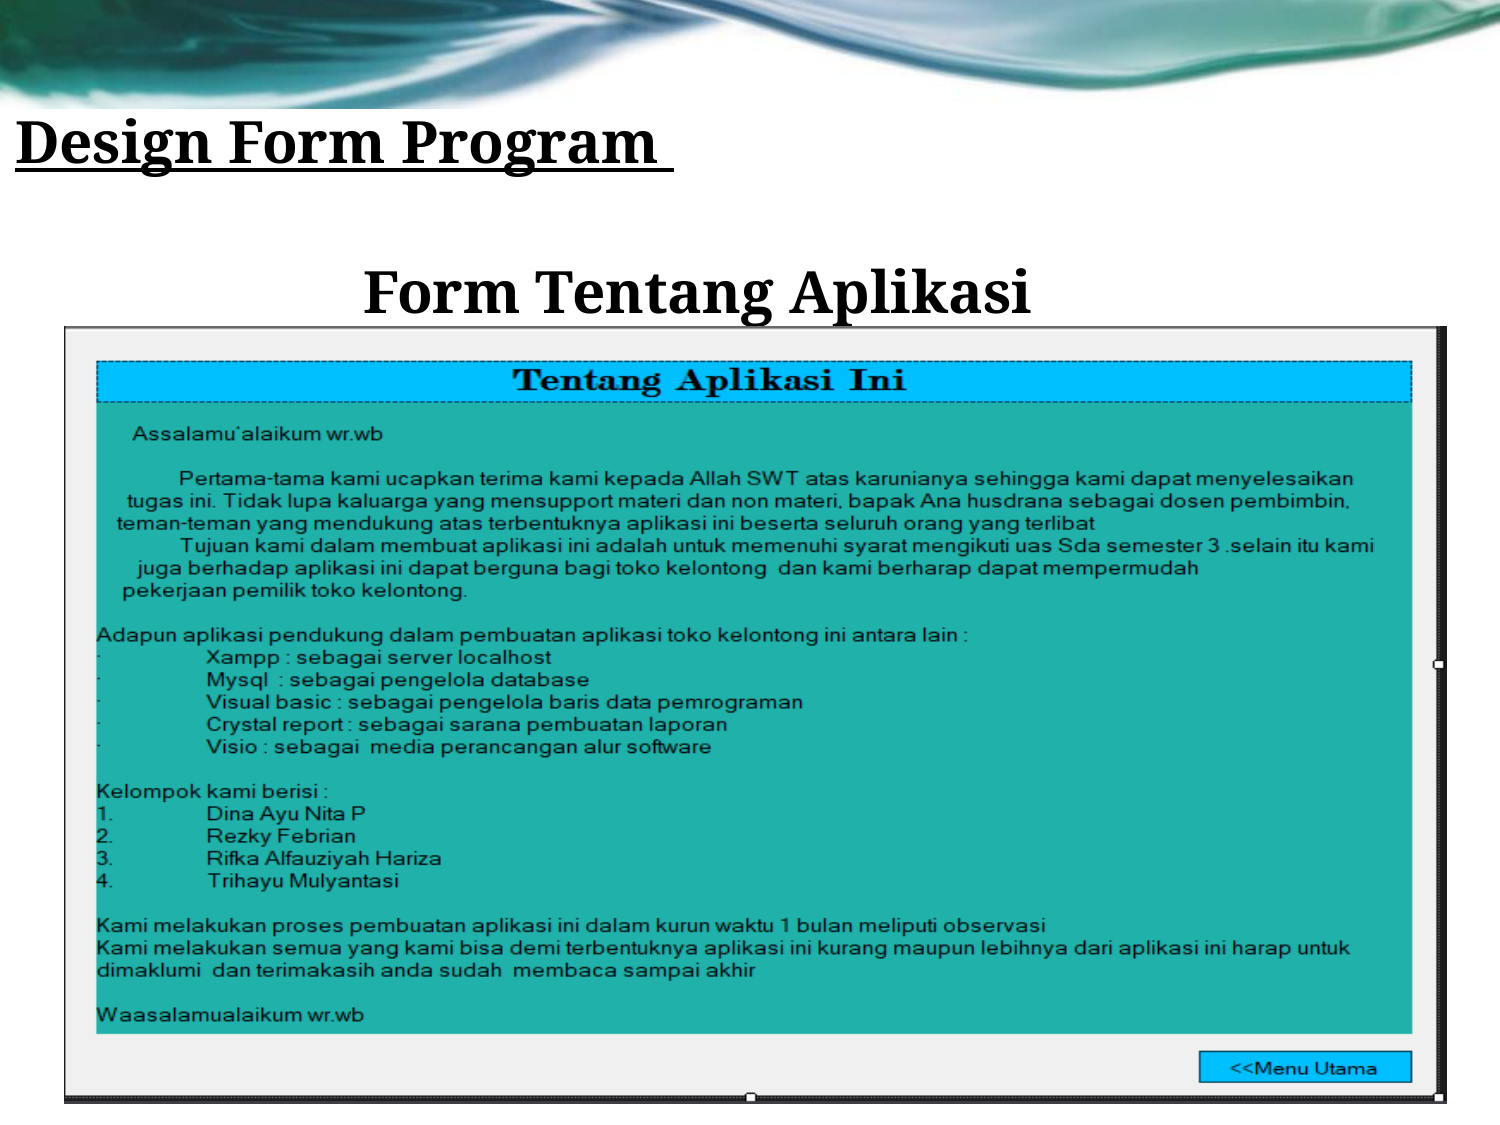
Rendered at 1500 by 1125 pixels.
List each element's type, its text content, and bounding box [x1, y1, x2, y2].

picture [64, 326, 1448, 1104]
text_box Design Form Program [0, 97, 763, 248]
title Form Tentang Aplikasi [348, 247, 1424, 323]
picture [0, 0, 1500, 109]
